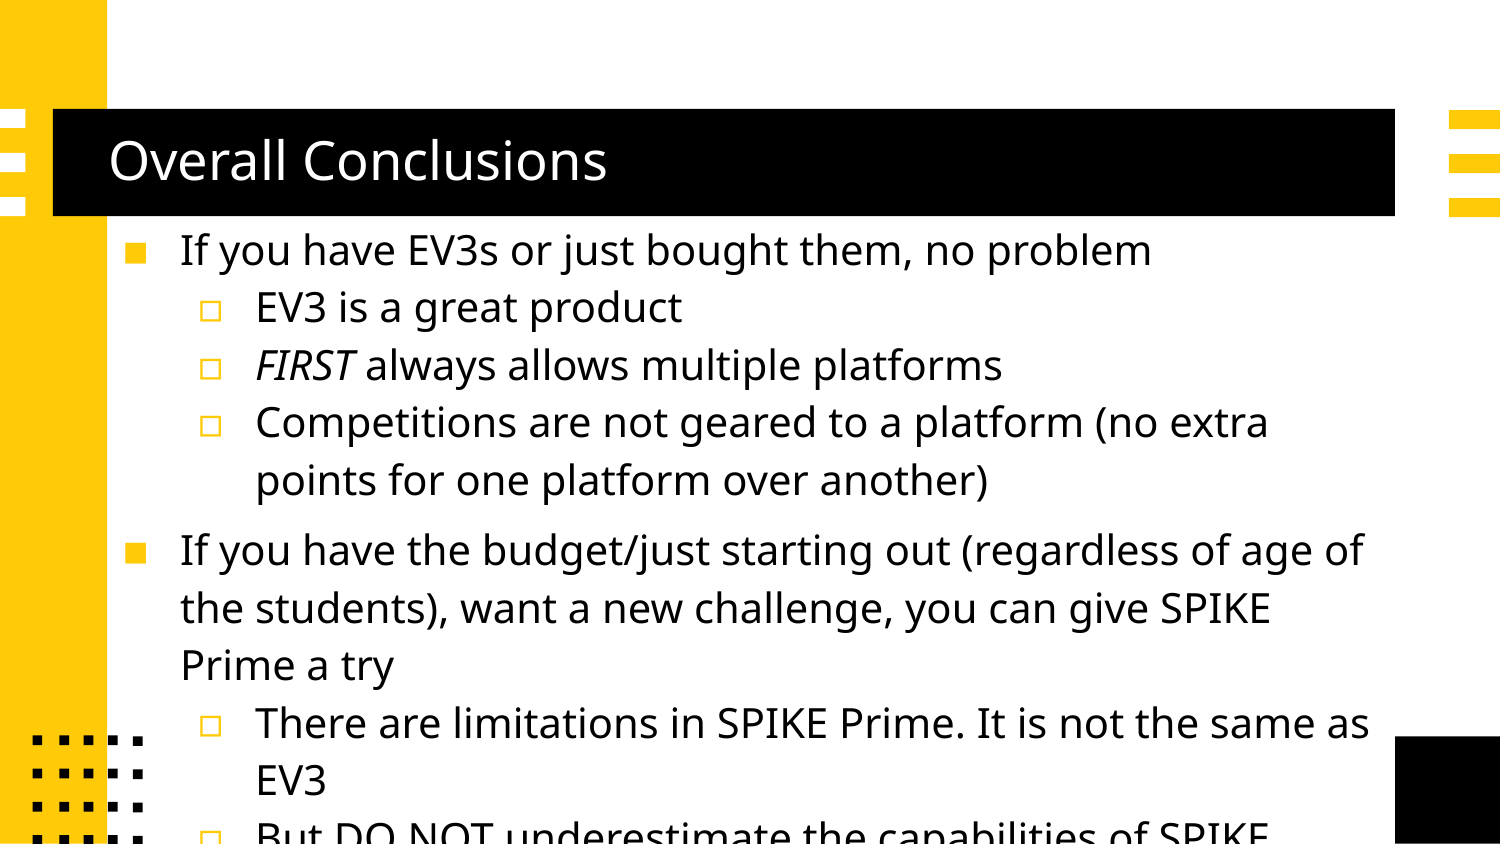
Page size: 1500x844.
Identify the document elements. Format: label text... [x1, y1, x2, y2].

title Overall Conclusions [108, 108, 1396, 216]
list If you have EV3s or just bought them, no problem EV3 is a great product FIRST always allows multiple platforms Competitions are not geared to a platform (no extra points for one platform over another) If you have the budget/just starting out (regardless of age of the students), want a new challenge, you can give SPIKE Prime a try There are limitations in SPIKE Prime. It is not the same as EV3 But DO NOT underestimate the capabilities of SPIKE Prime [104, 216, 1396, 737]
